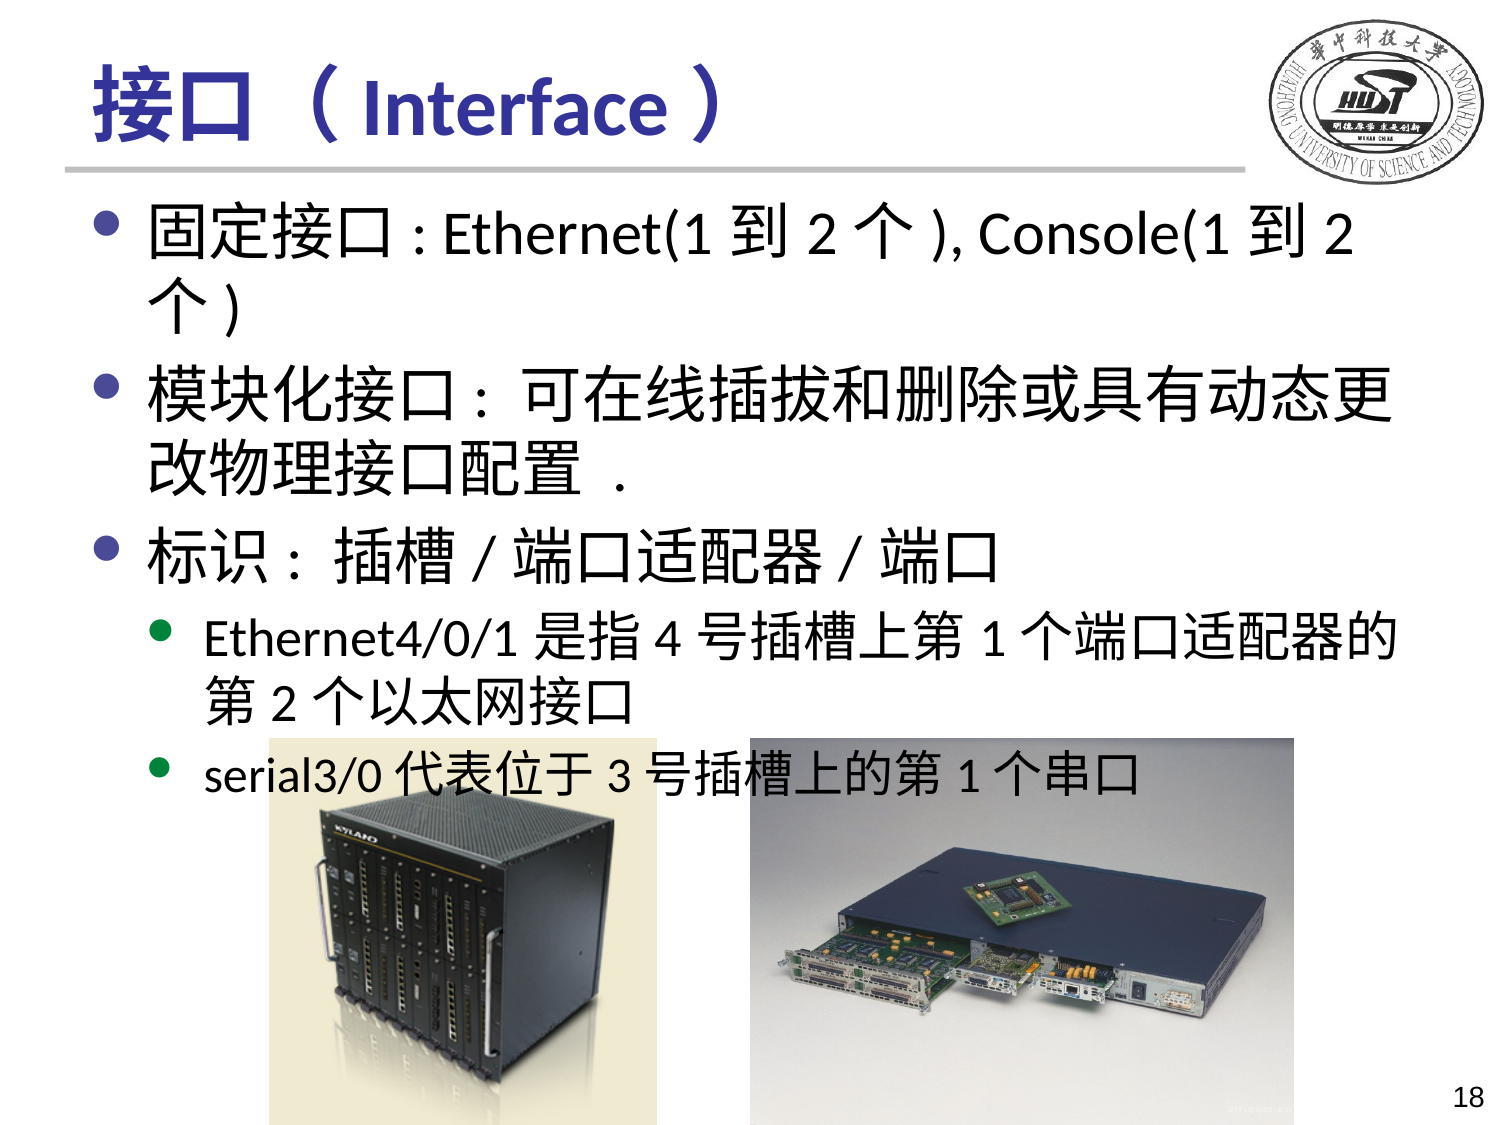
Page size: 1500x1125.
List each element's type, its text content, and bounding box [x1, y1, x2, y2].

title 接口（Interface） [76, 42, 1315, 160]
slide_number 18 [1298, 1070, 1500, 1125]
picture [1257, 18, 1489, 185]
list 固定接口: Ethernet(1到2个), Console(1到2个) 模块化接口: 可在线插拔和删除或具有动态更改物理接口配置 . 标识: 插槽/端口适配器/端口 Ethernet4/0/1是指4号插槽上第1个端口适配器的第2个以太网接口 serial3/0代表位于3号插槽上的第1个串口 [75, 184, 1425, 1059]
picture [269, 737, 657, 1125]
picture [749, 737, 1294, 1125]
